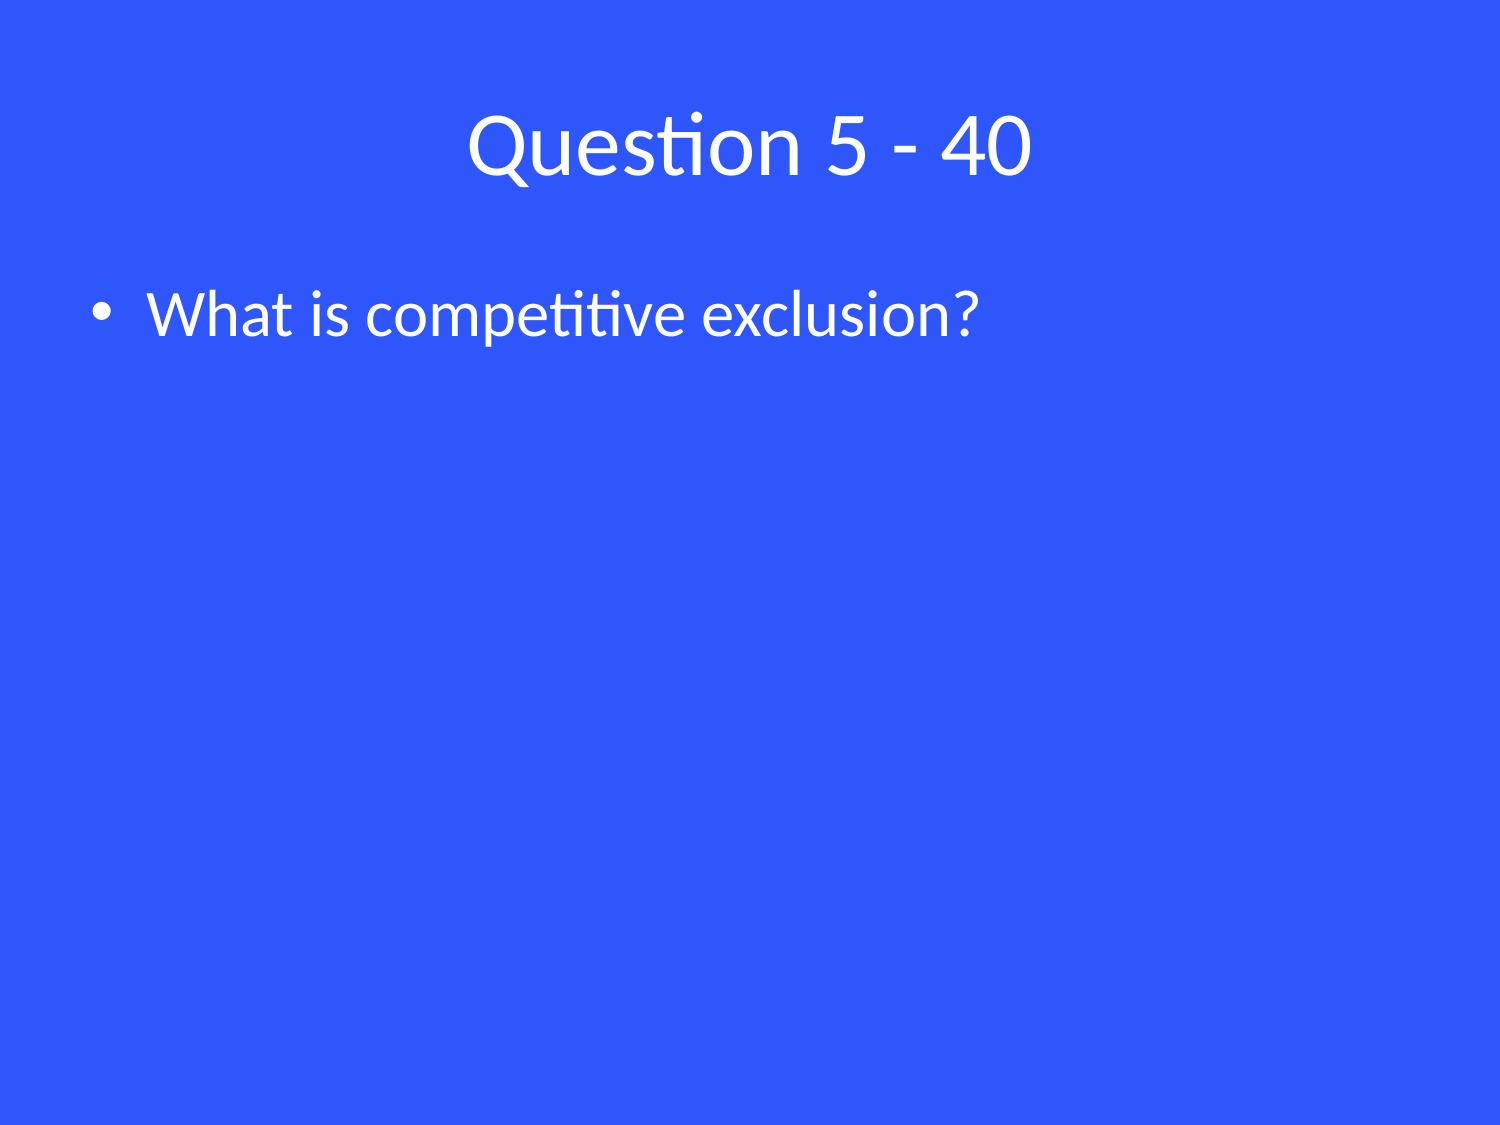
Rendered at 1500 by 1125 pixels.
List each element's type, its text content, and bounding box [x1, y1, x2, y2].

list What is competitive exclusion? [75, 262, 1425, 1005]
title Question 5 - 40 [75, 45, 1425, 233]
